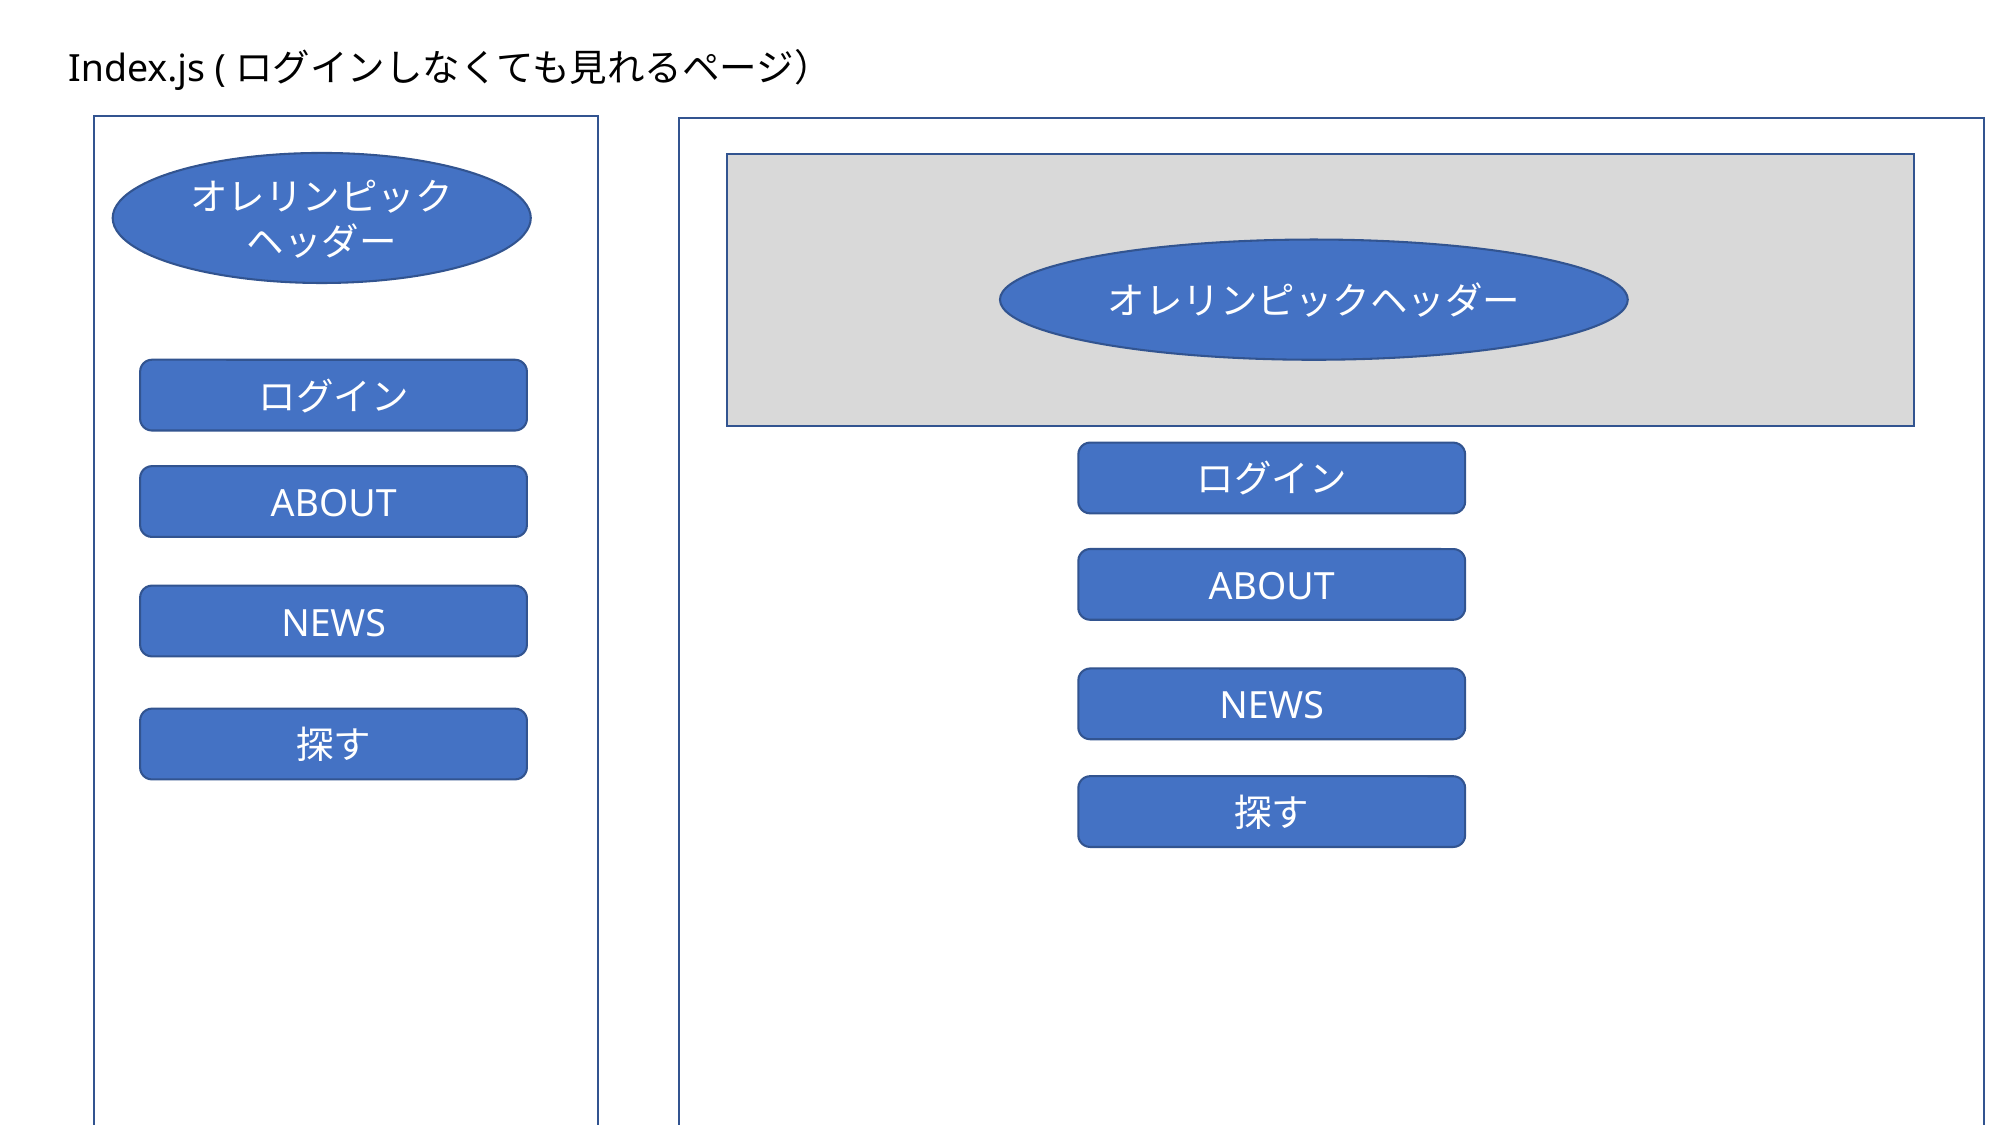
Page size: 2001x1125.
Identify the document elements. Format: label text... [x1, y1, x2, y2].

text_box NEWS [1077, 667, 1467, 741]
text_box ABOUT [1077, 547, 1467, 621]
text_box ログイン [139, 358, 528, 432]
text_box ABOUT [139, 465, 528, 538]
text_box オレリンピックヘッダー [111, 151, 532, 285]
text_box [93, 115, 599, 1125]
text_box オレリンピックヘッダー [998, 238, 1629, 361]
text_box 探す [1077, 775, 1467, 849]
text_box [678, 117, 1985, 1125]
text_box Index.js (ログインしなくても見れるページ） [53, 36, 847, 97]
text_box 探す [139, 707, 528, 781]
text_box ログイン [1077, 441, 1467, 515]
text_box [726, 153, 1915, 427]
text_box NEWS [139, 584, 528, 658]
